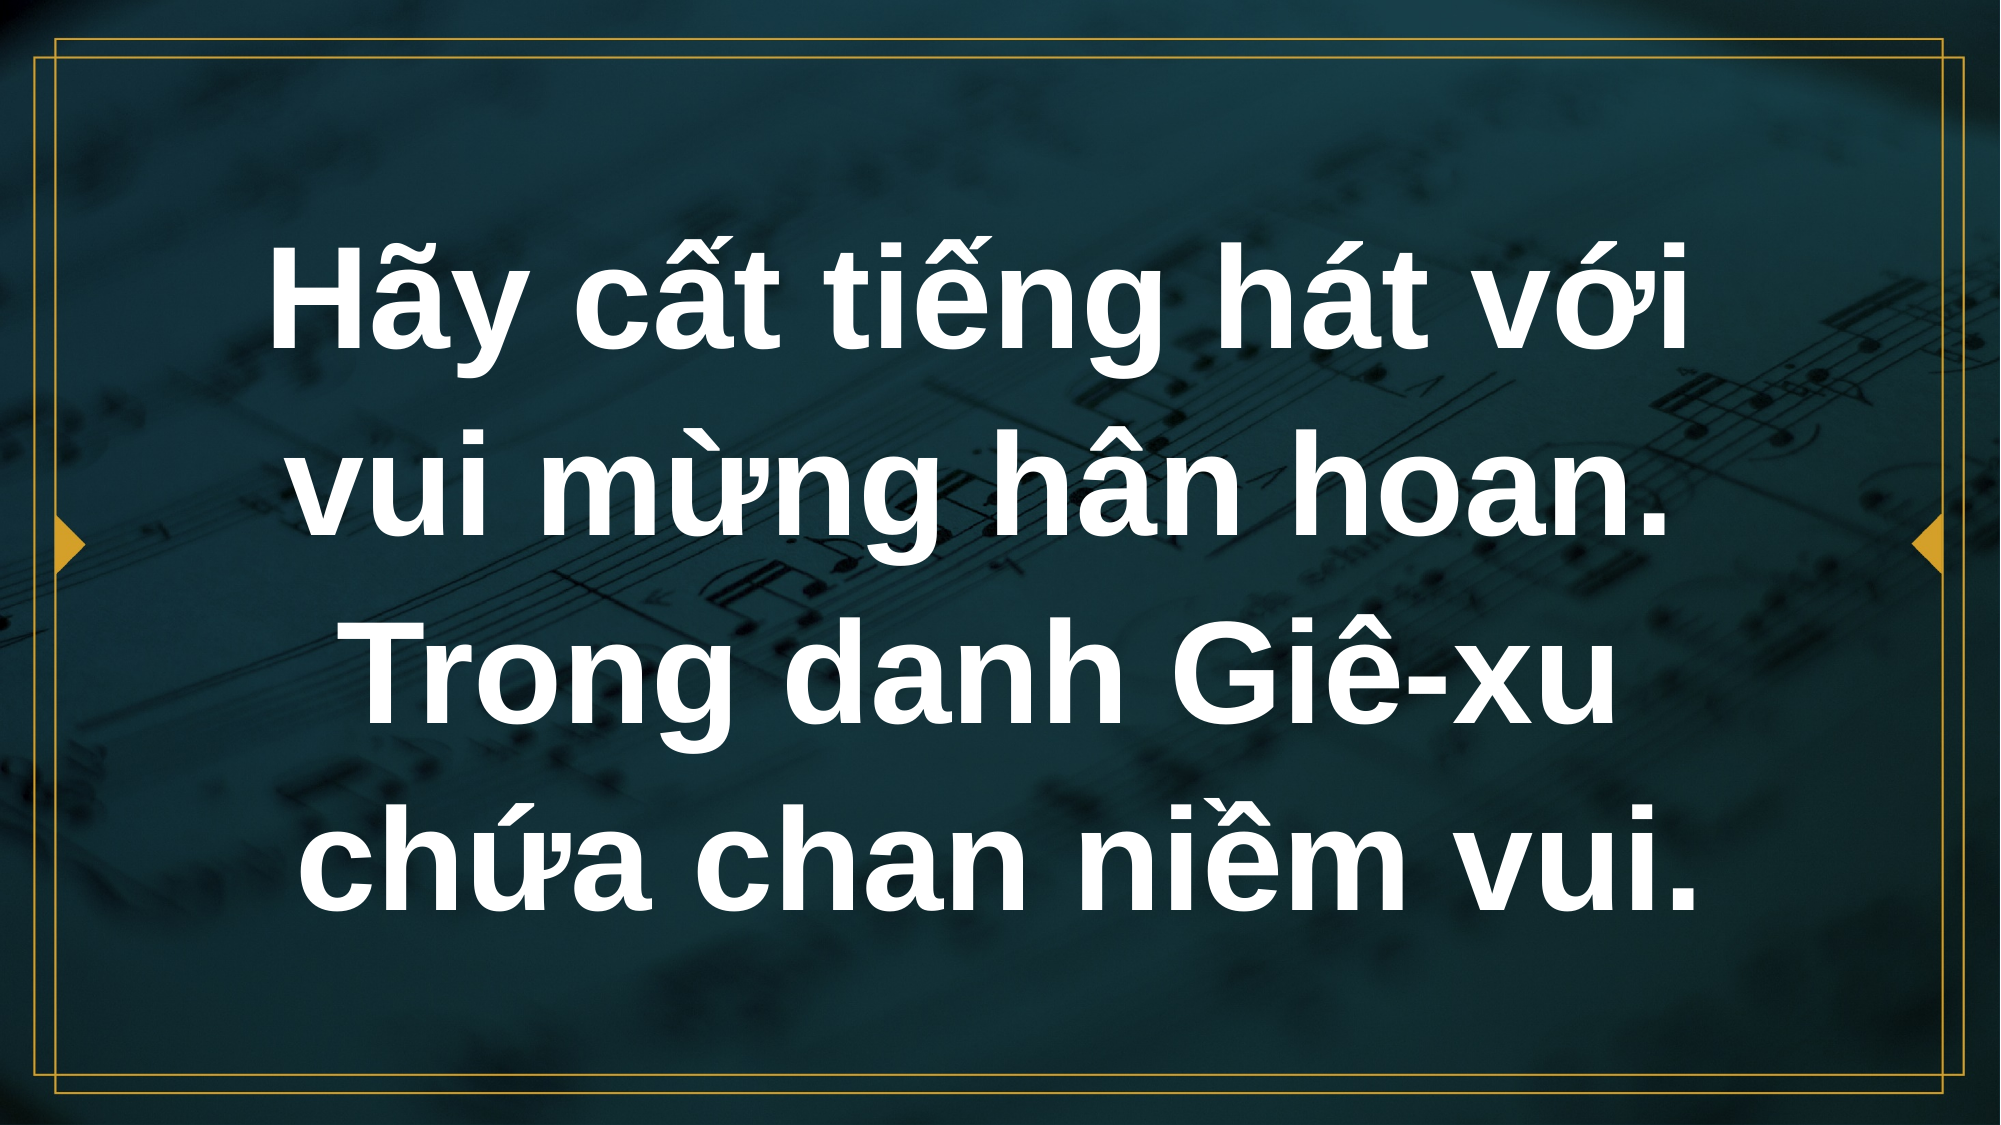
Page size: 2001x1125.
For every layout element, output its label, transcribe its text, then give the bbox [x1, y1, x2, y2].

picture [0, 0, 2000, 1125]
title Hãy cất tiếng hát với vui mừng hân hoan. Trong danh Giê-xu chứa chan niềm vui. [55, 53, 1945, 1077]
